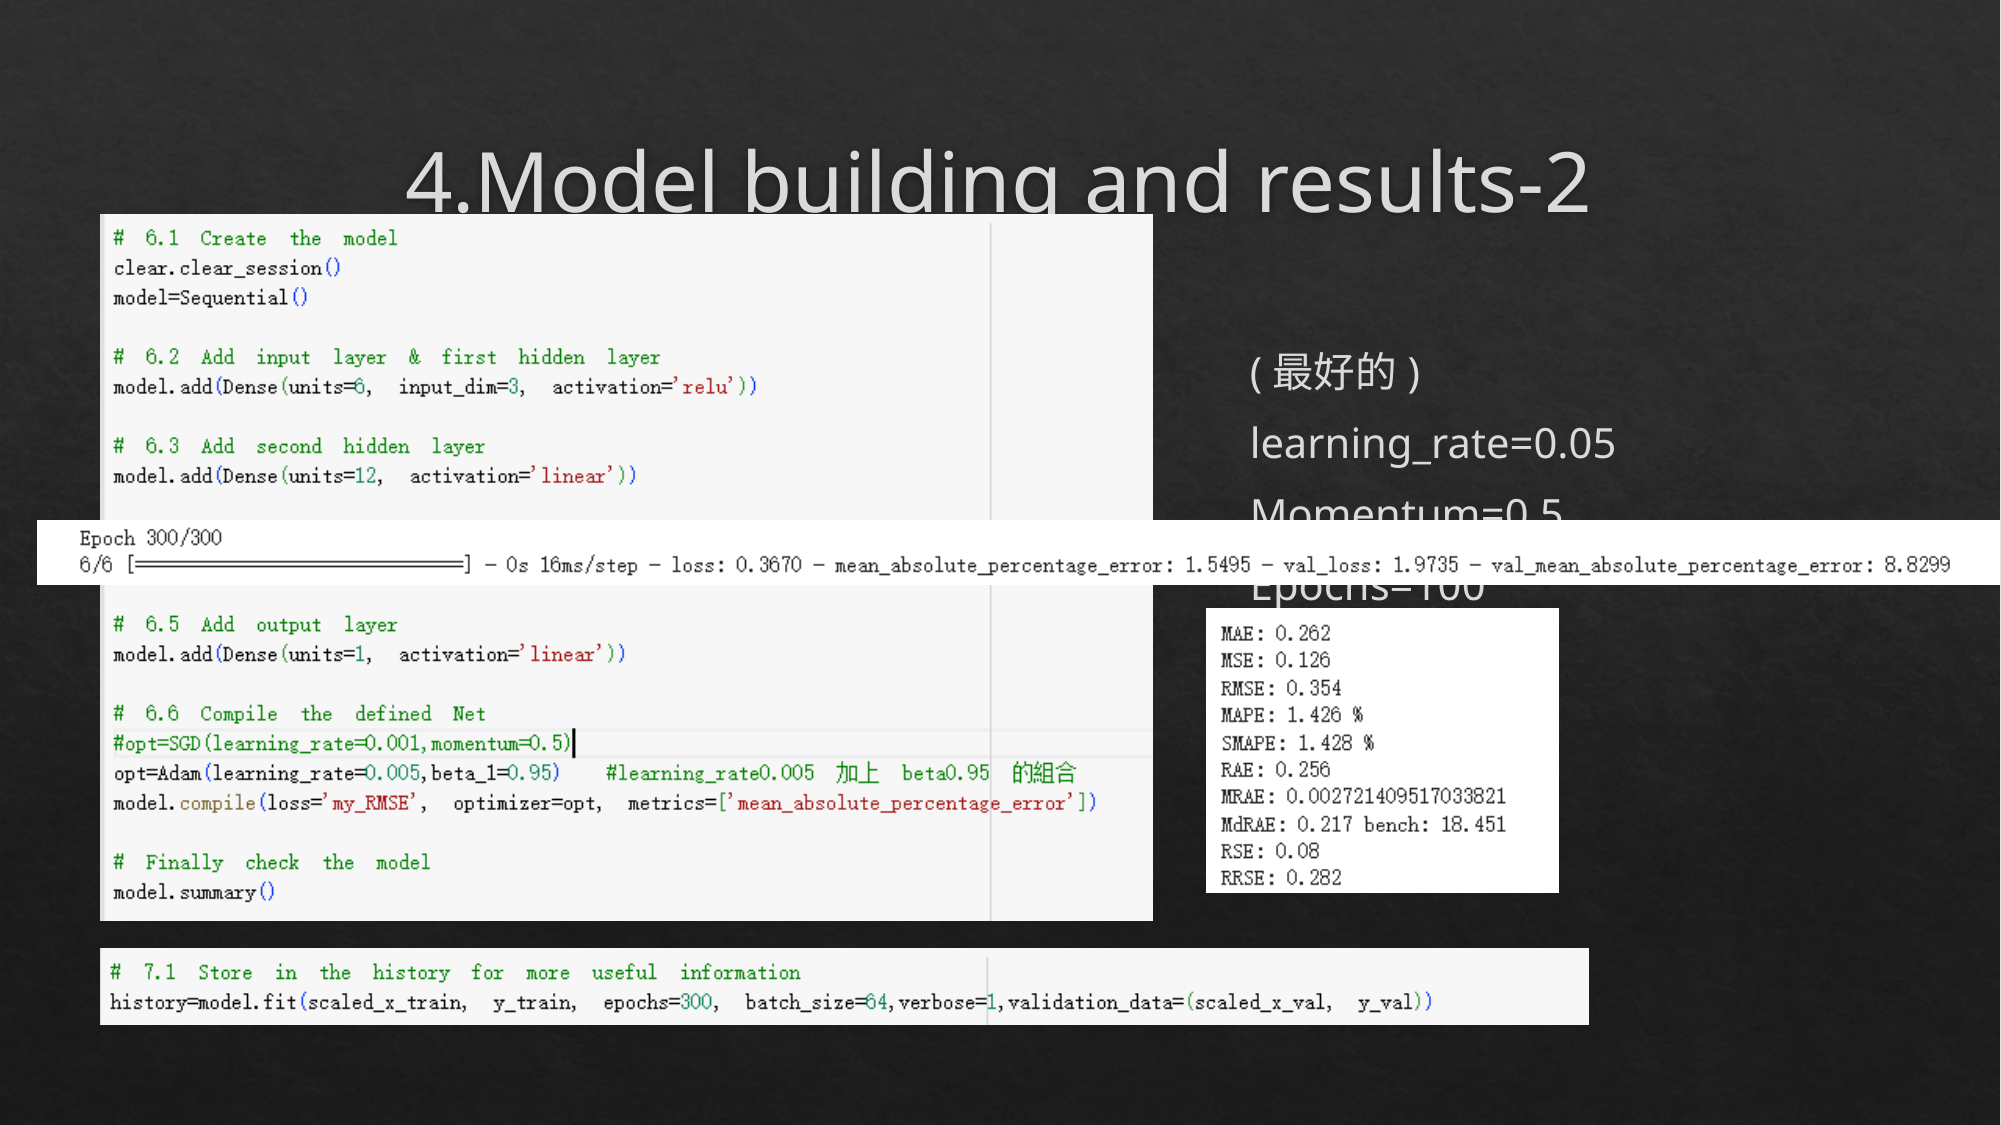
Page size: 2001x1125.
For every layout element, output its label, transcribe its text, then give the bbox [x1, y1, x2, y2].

title 4.Model building and results-2 [149, 99, 1849, 260]
text_box (最好的) learning_rate=0.05 Momentum=0.5 Epochs=100 Batch_size=64 [1228, 600, 1685, 687]
picture [37, 214, 2000, 921]
text_box (最好的) learning_rate=0.05 Momentum=0.5 Epochs=100 Batch_size=64 [1228, 338, 1685, 516]
picture [100, 948, 1589, 1026]
picture [1206, 607, 1559, 893]
